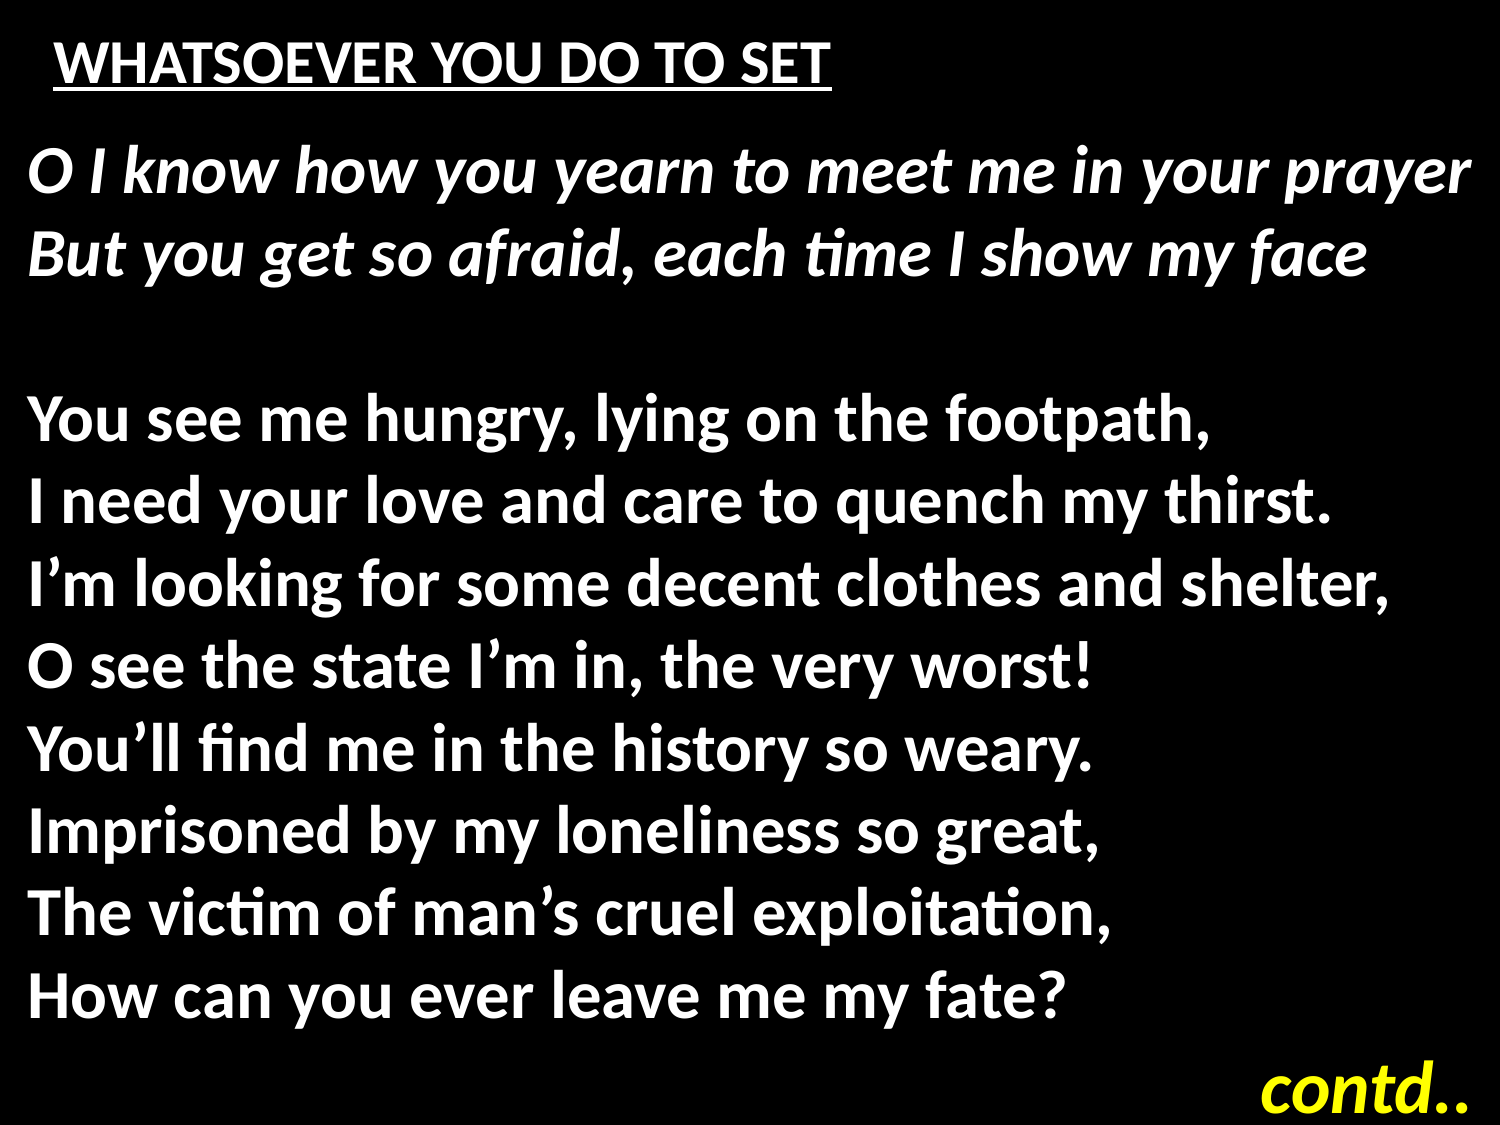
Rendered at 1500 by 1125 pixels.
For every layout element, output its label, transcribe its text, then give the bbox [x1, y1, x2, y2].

title WHATSOEVER YOU DO TO SET [10, 0, 1490, 117]
list O I know how you yearn to meet me in your prayer But you get so afraid, each time I show my face You see me hungry, lying on the footpath, I need your love and care to quench my thirst. I’m looking for some decent clothes and shelter, O see the state I’m in, the very worst! You’ll find me in the history so weary. Imprisoned by my loneliness so great, The victim of man’s cruel exploitation, How can you ever leave me my fate? [8, 125, 1489, 1116]
text_box contd.. [1245, 1042, 1500, 1125]
